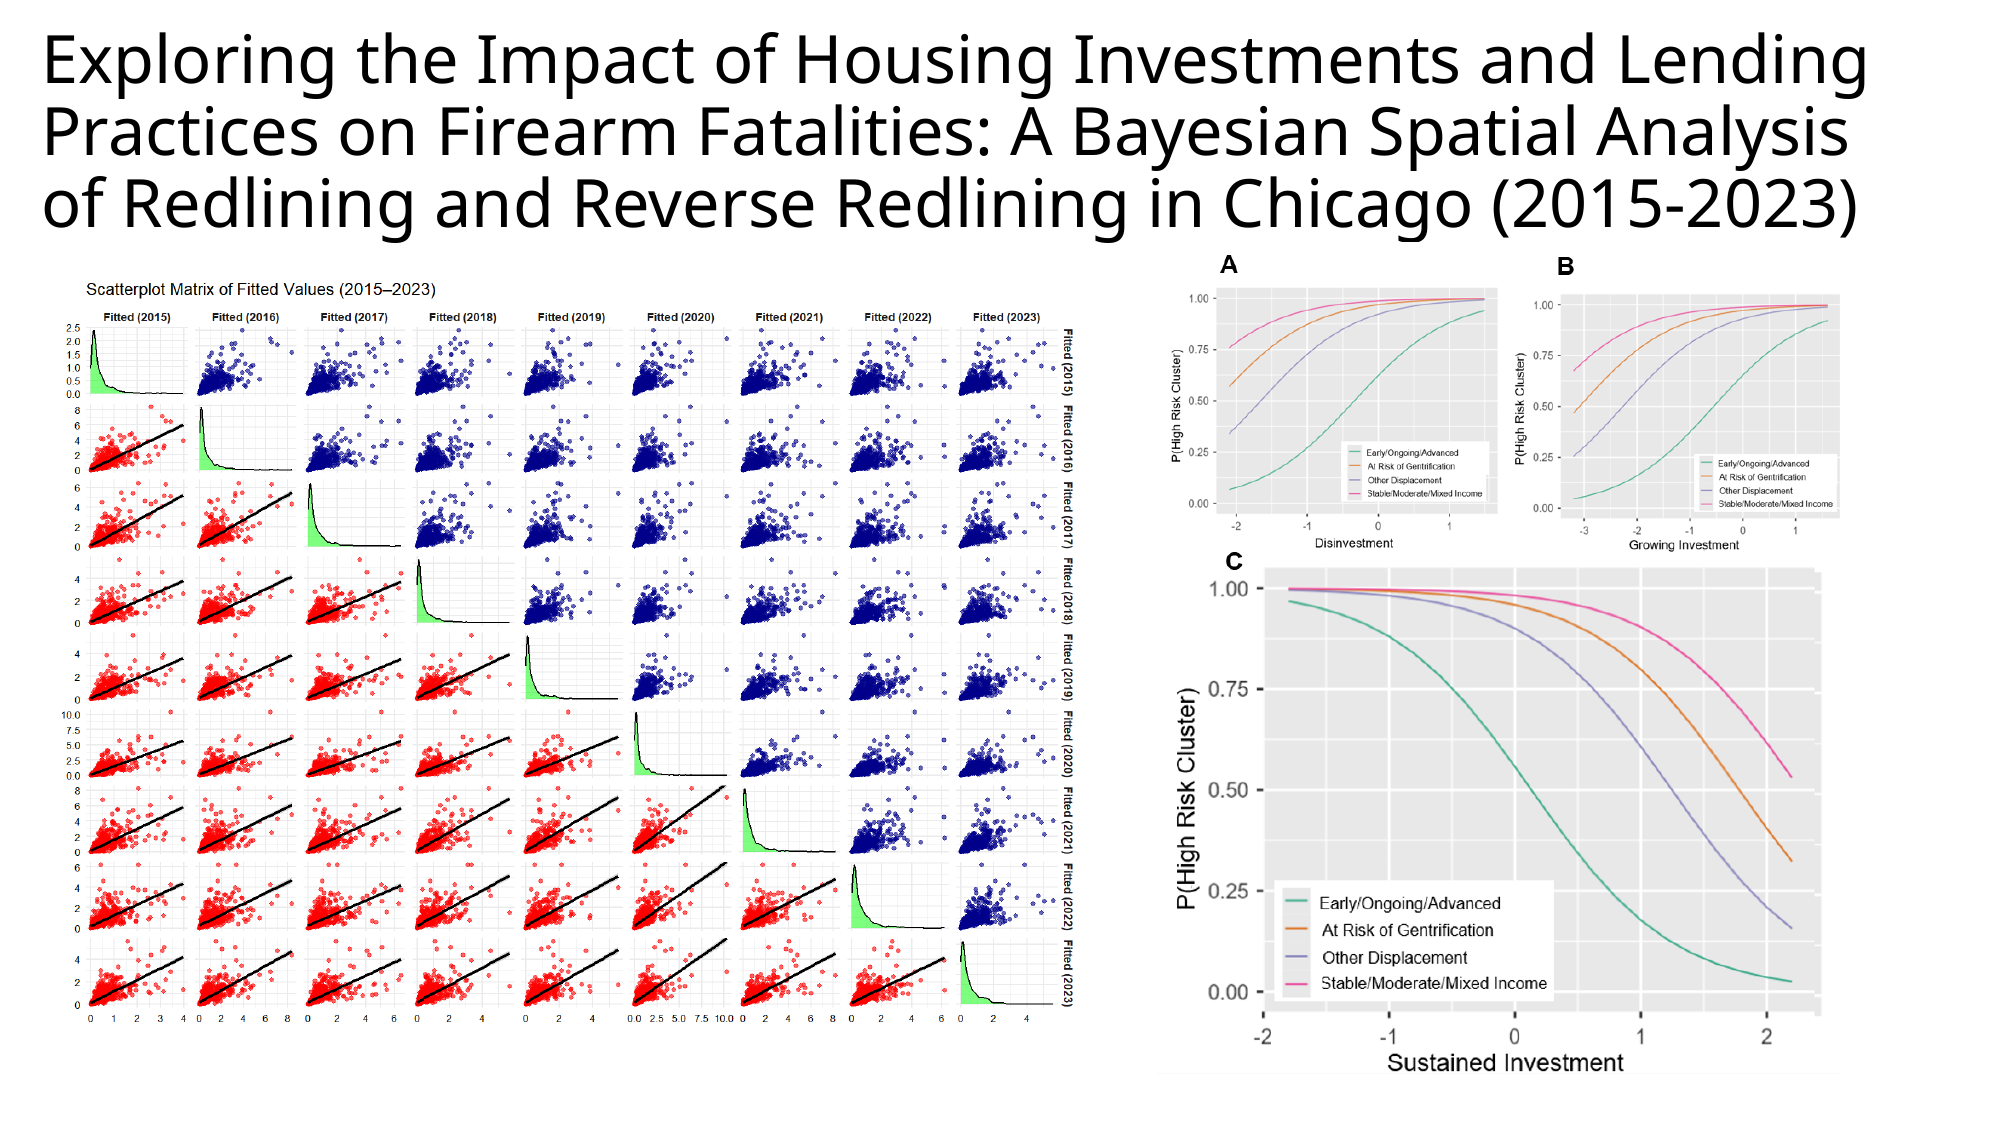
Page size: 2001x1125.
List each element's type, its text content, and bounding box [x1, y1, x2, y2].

picture [53, 274, 1088, 1030]
title Exploring the Impact of Housing Investments and Lending Practices on Firearm Fatalities: A Bayesian Spatial Analysis of Redlining and Reverse Redlining in Chicago (2015-2023) [26, 25, 1911, 243]
picture [1156, 242, 1840, 1080]
